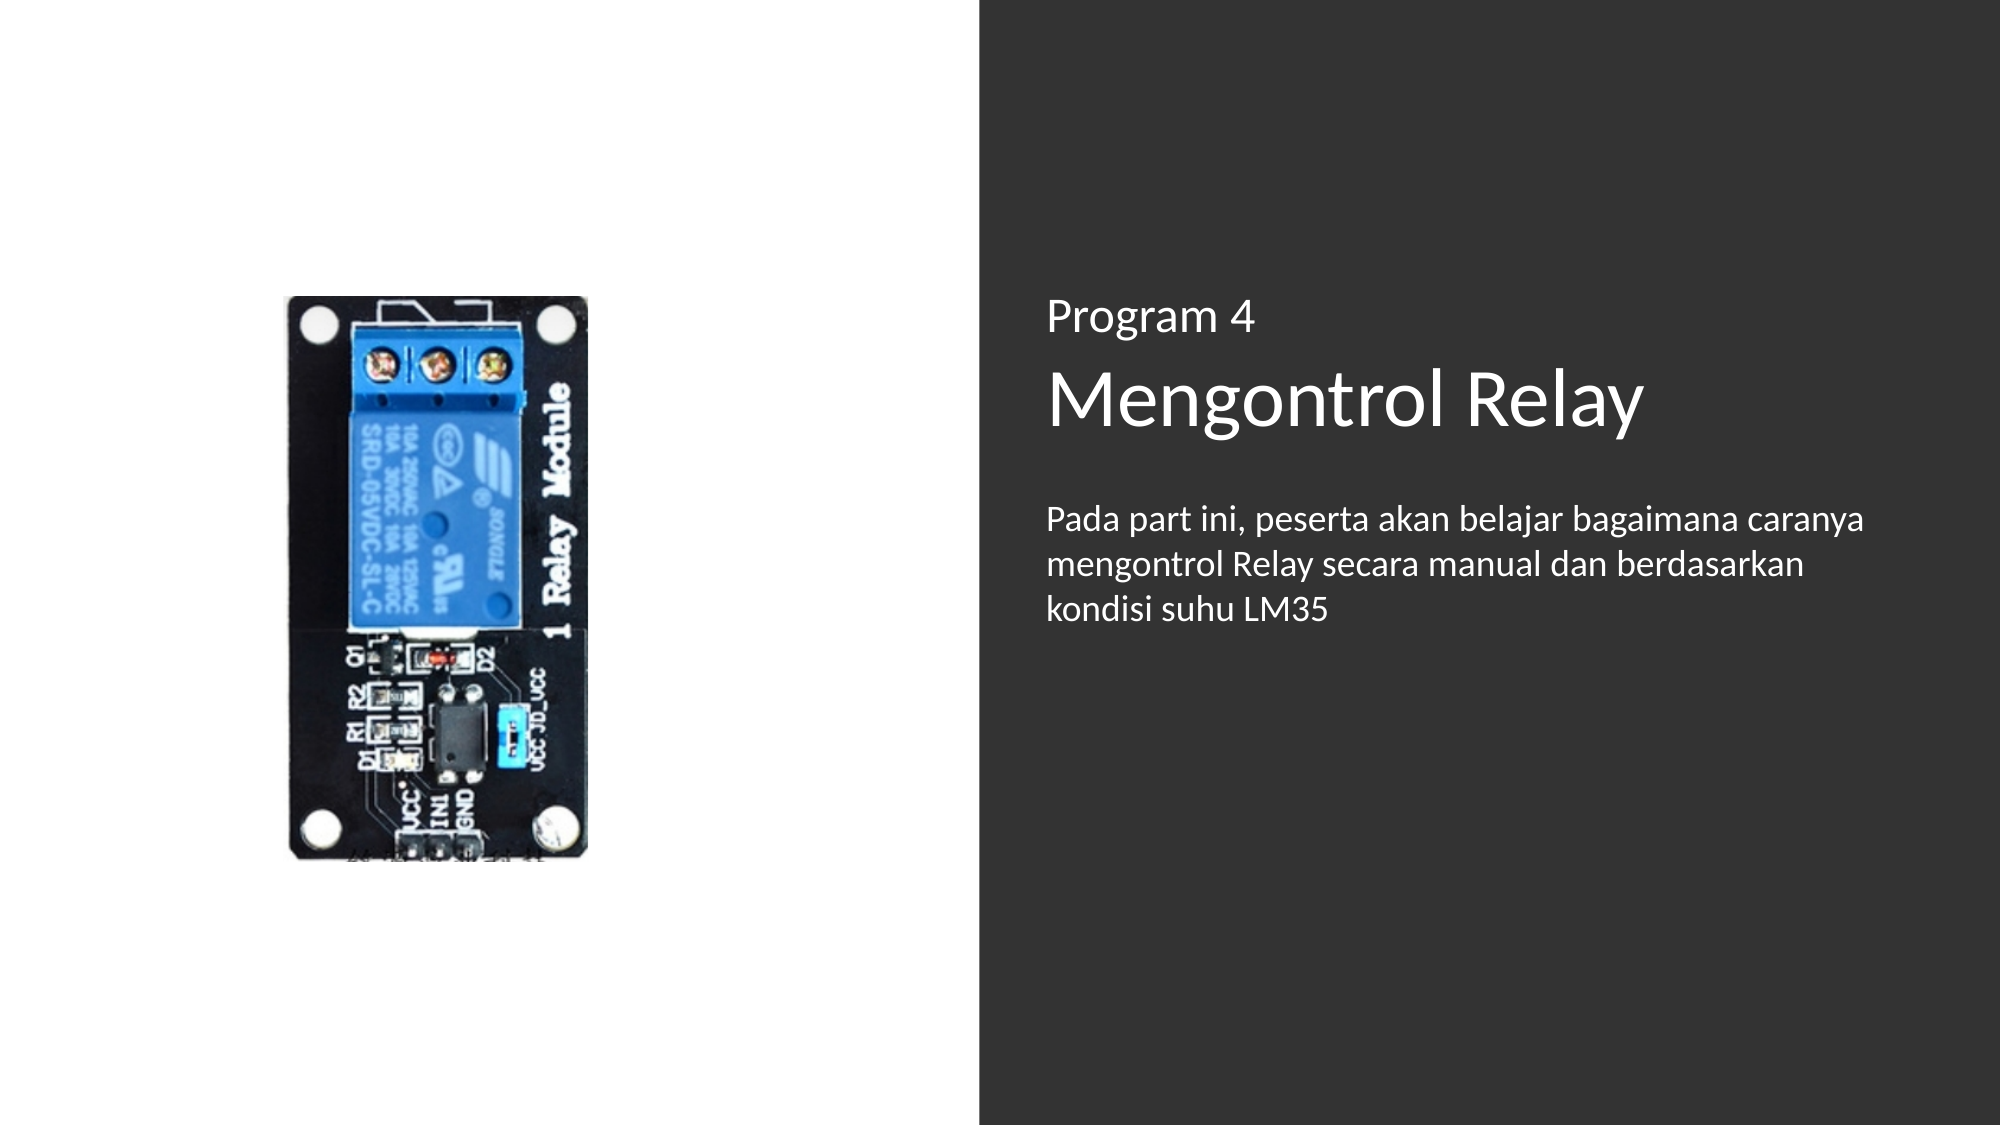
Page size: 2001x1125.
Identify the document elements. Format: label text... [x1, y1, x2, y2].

text_box Program 4 Mengontrol Relay [1031, 275, 1661, 451]
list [283, 296, 589, 862]
text_box [978, 0, 2000, 1125]
text_box Pada part ini, peserta akan belajar bagaimana caranya mengontrol Relay secara manual dan berdasarkan kondisi suhu LM35 [1031, 486, 1917, 637]
